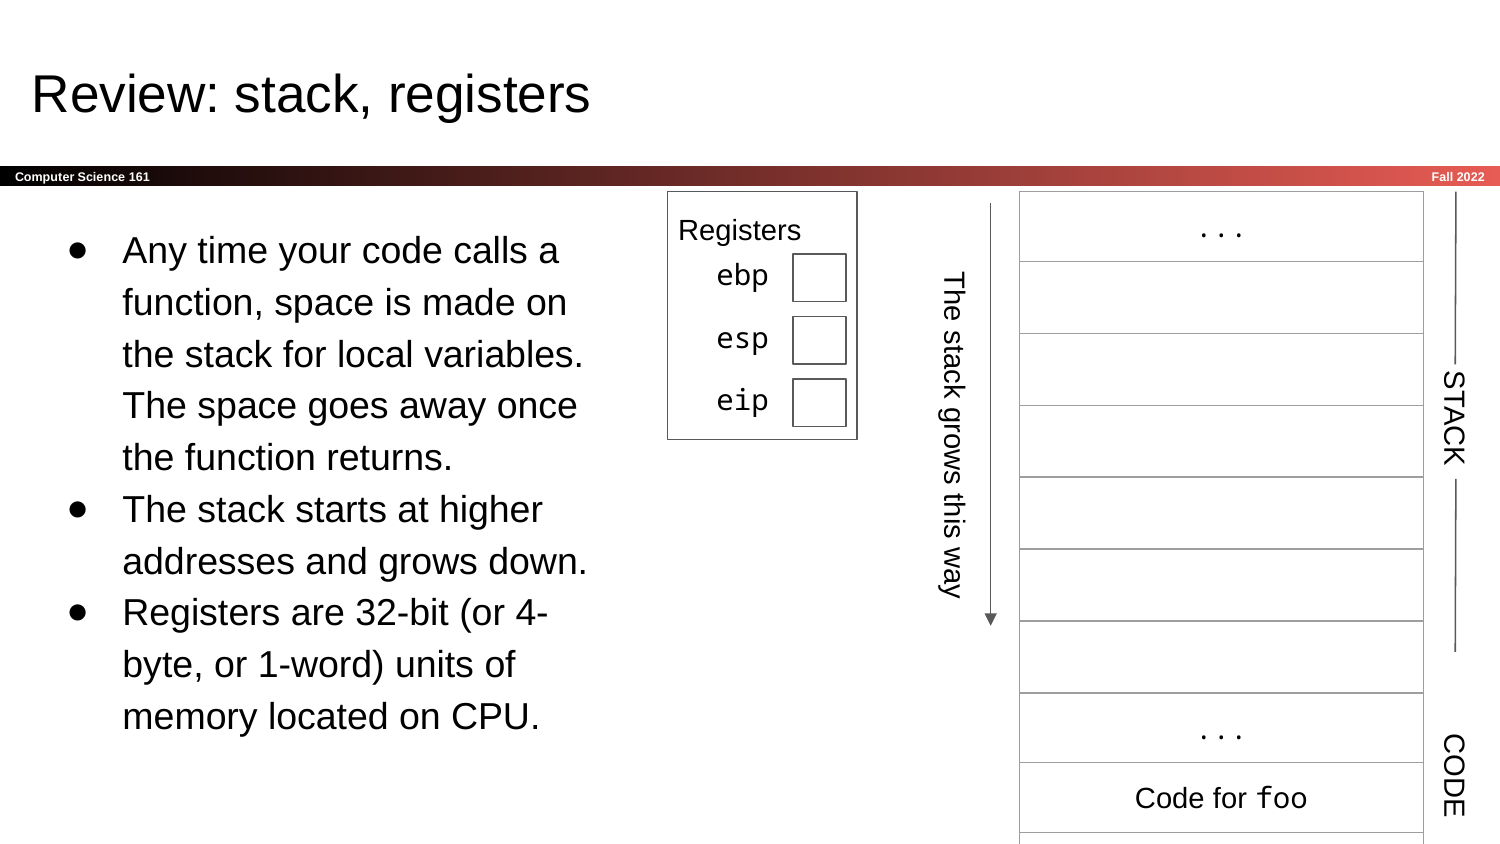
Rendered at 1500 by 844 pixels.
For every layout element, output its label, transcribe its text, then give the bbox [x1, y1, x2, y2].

table_cell [1020, 262, 1423, 333]
text_box [793, 253, 846, 302]
text_box esp [701, 304, 787, 352]
text_box [793, 379, 846, 427]
text_box [667, 191, 858, 440]
table_cell Code for main [1020, 833, 1423, 844]
list Any time your code calls a function, space is made on the stack for local variables. The space goes away once the function returns. The stack starts at higher addresses and grows down. Registers are 32-bit (or 4-byte, or 1-word) units of memory located on CPU. [32, 204, 614, 823]
table_cell [1020, 478, 1423, 548]
table_cell [1020, 334, 1423, 405]
table_cell [1020, 406, 1423, 476]
text_box Registers [663, 195, 853, 257]
table_header ... [1020, 192, 1423, 261]
text_box CODE [1423, 710, 1489, 840]
table_cell ... [1020, 694, 1423, 762]
text_box eip [701, 366, 787, 414]
title Review: stack, registers [16, 44, 1415, 139]
text_box The stack grows this way [923, 216, 989, 655]
text_box [793, 316, 846, 364]
text_box STACK [1423, 191, 1489, 646]
table_cell [1020, 550, 1423, 620]
table_cell Code for foo [1020, 763, 1423, 832]
text_box ebp [701, 241, 787, 289]
table_cell [1020, 622, 1423, 692]
